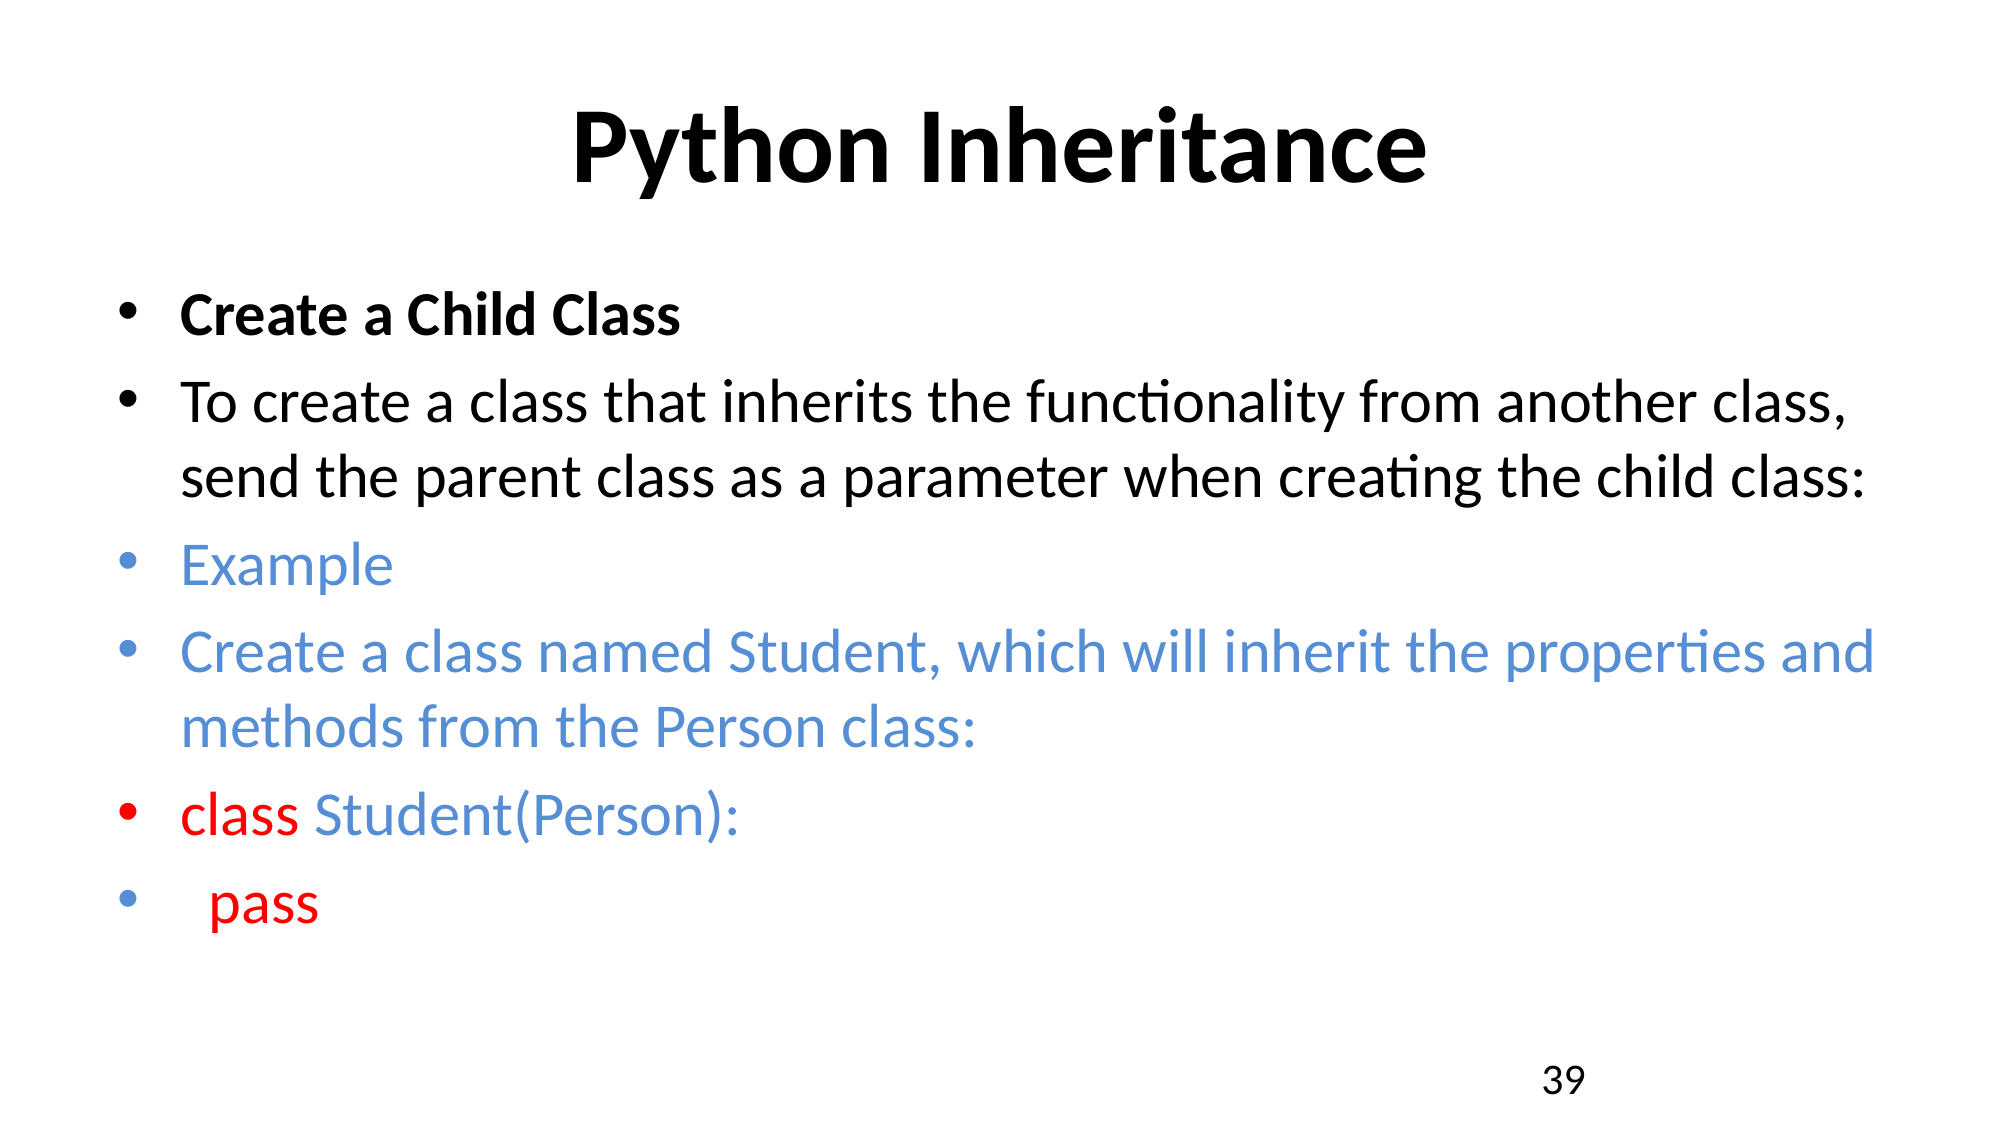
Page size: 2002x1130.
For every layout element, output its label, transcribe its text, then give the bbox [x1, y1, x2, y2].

slide_number 39 [1434, 1046, 1901, 1107]
list Create a Child Class To create a class that inherits the functionality from another class, send the parent class as a parameter when creating the child class: Example Create a class named Student, which will inherit the properties and methods from the Person class: class Student(Person): pass [100, 263, 1901, 1009]
title Python Inheritance [100, 45, 1901, 234]
